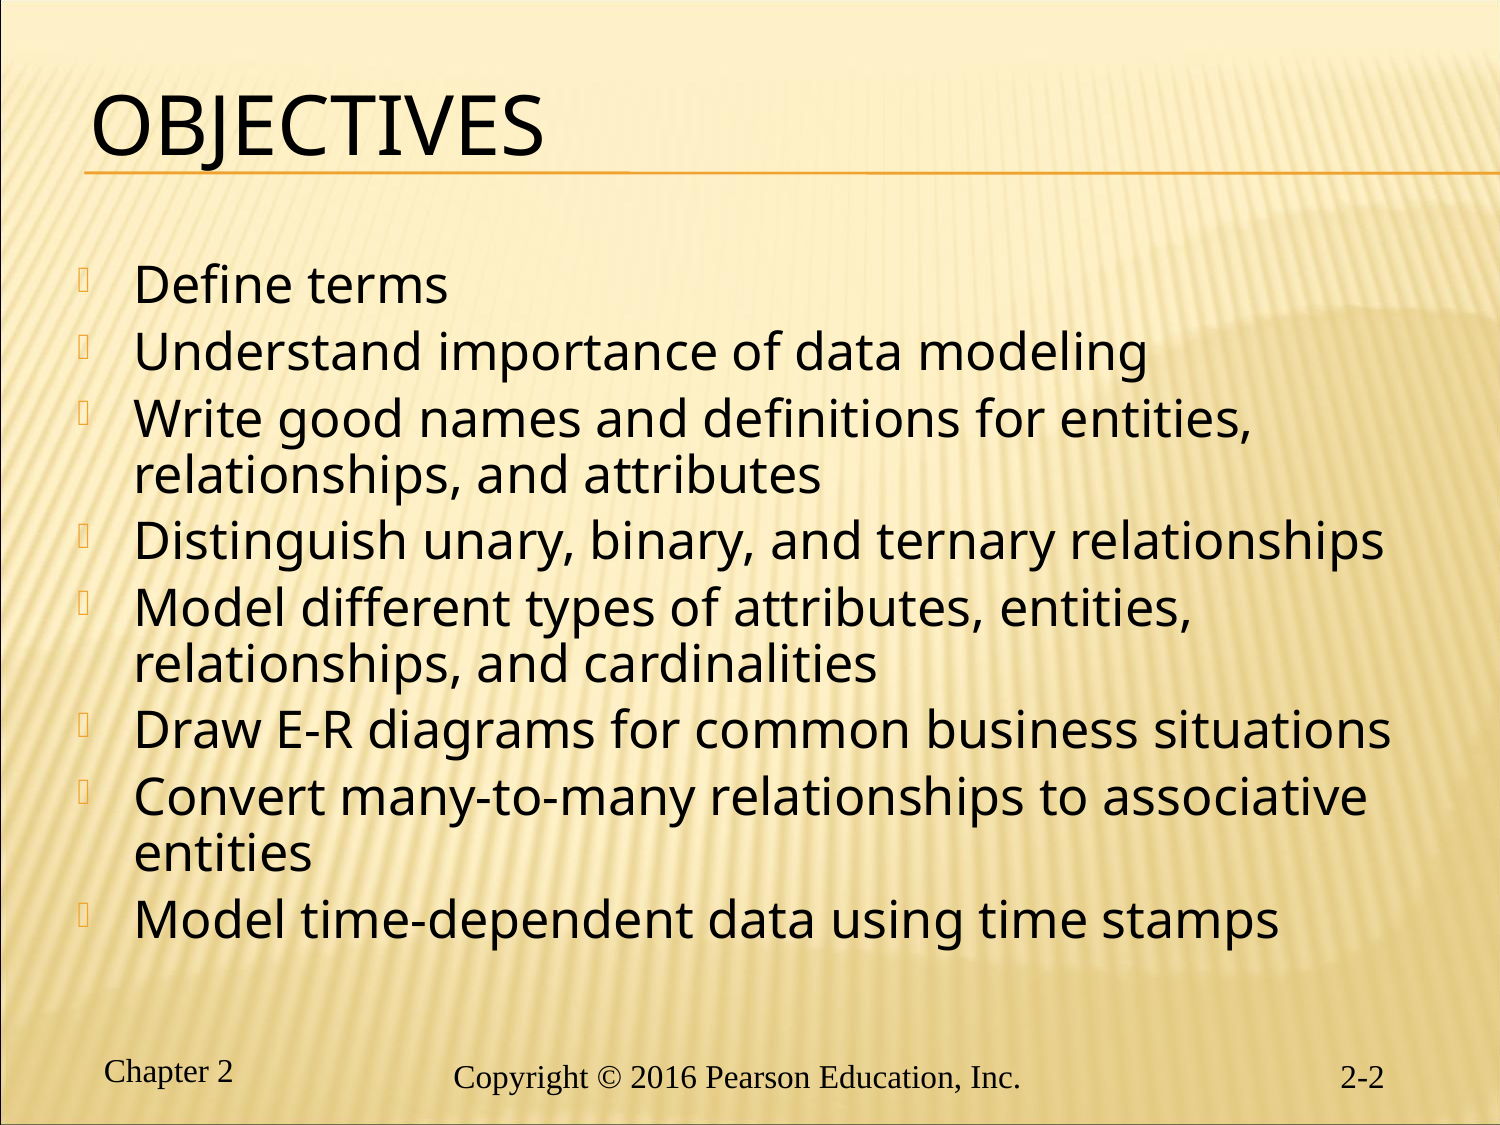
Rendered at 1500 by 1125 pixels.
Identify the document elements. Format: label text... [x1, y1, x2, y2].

picture [0, 0, 1500, 1125]
title Objectives [75, 53, 1500, 192]
list Define terms Understand importance of data modeling Write good names and definitions for entities, relationships, and attributes Distinguish unary, binary, and ternary relationships Model different types of attributes, entities, relationships, and cardinalities Draw E-R diagrams for common business situations Convert many-to-many relationships to associative entities Model time-dependent data using time stamps [62, 251, 1413, 993]
